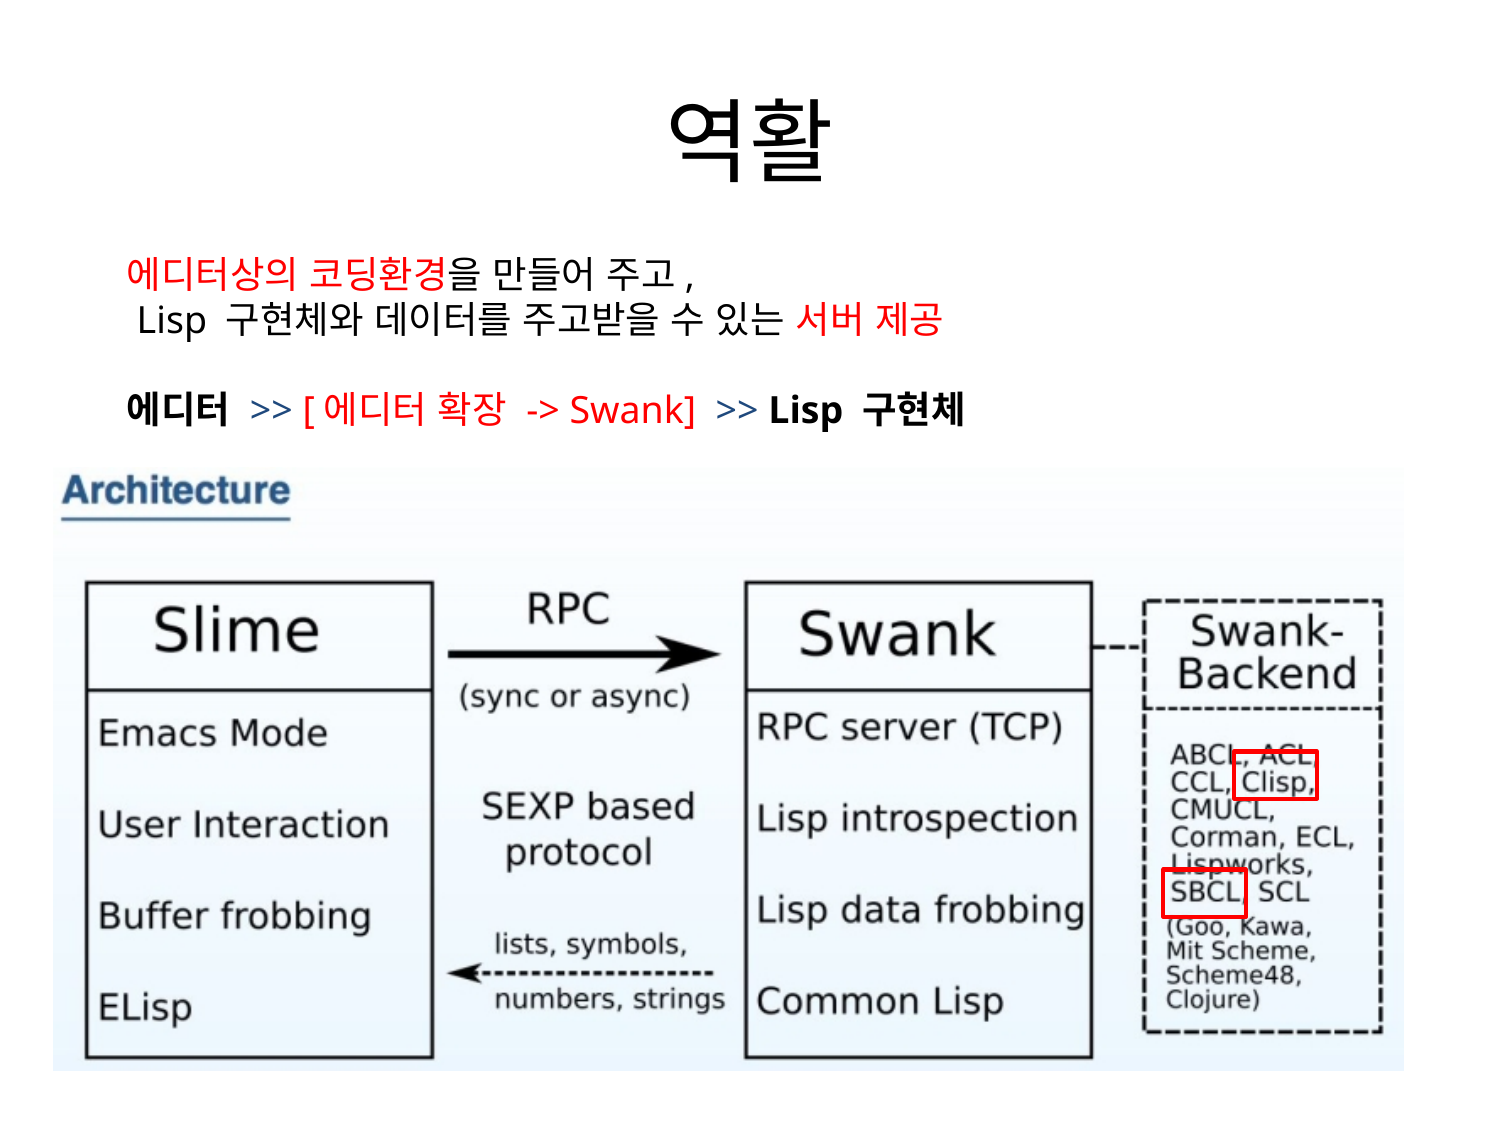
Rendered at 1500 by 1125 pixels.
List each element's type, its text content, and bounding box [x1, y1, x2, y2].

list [52, 467, 1404, 1071]
title 역활 [75, 45, 1425, 233]
text_box 에디터상의 코딩환경을 만들어 주고, Lisp 구현체와 데이터를 주고받을 수 있는 서버 제공 에디터 >> [에디터 확장 -> Swank] >> Lisp 구현체 [112, 243, 1435, 439]
